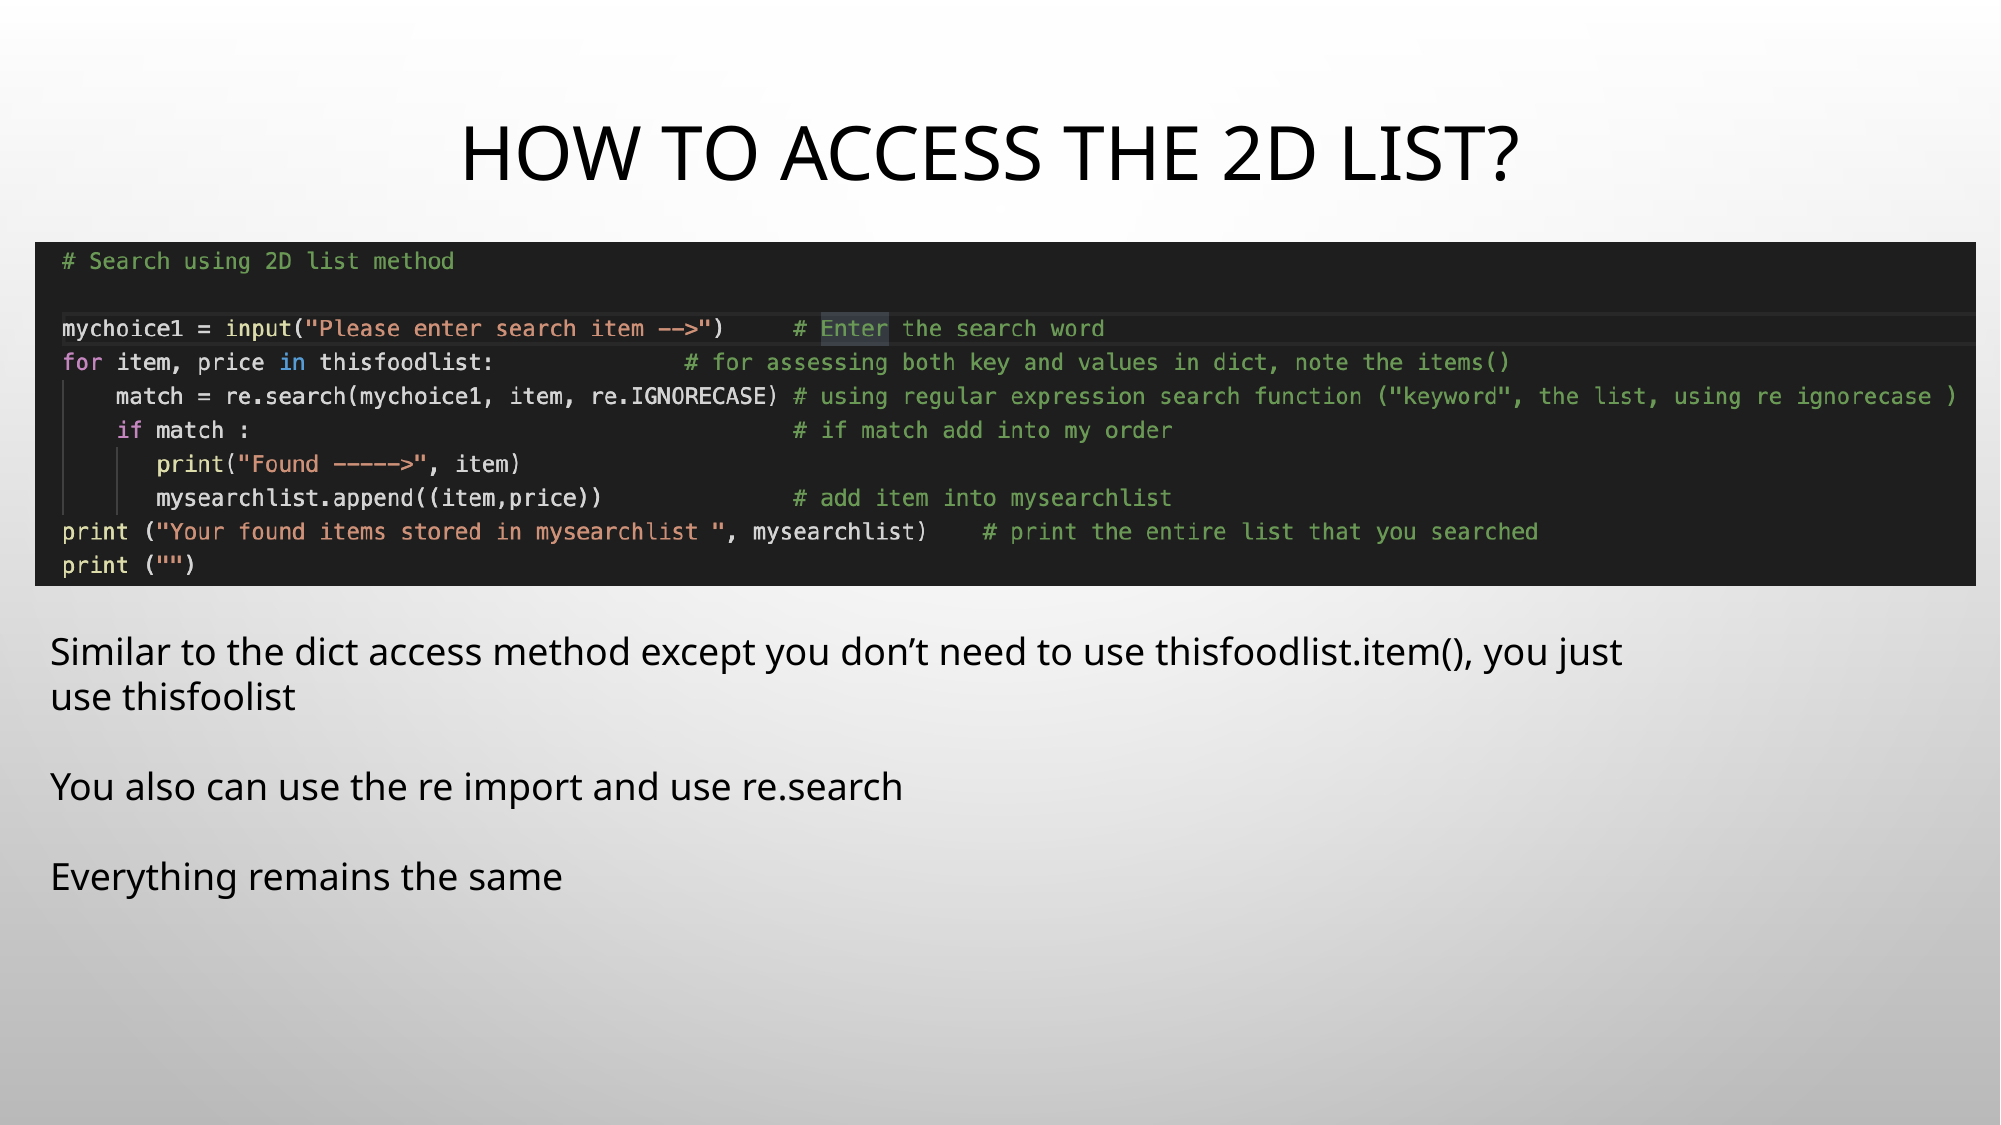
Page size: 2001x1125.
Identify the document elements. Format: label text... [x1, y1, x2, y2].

title How to access the 2D list? [140, 25, 1841, 242]
text_box Similar to the dict access method except you don’t need to use thisfoodlist.item(), you just use thisfoolist You also can use the re import and use re.search Everything remains the same [35, 620, 1667, 906]
picture [0, 0, 2000, 1125]
